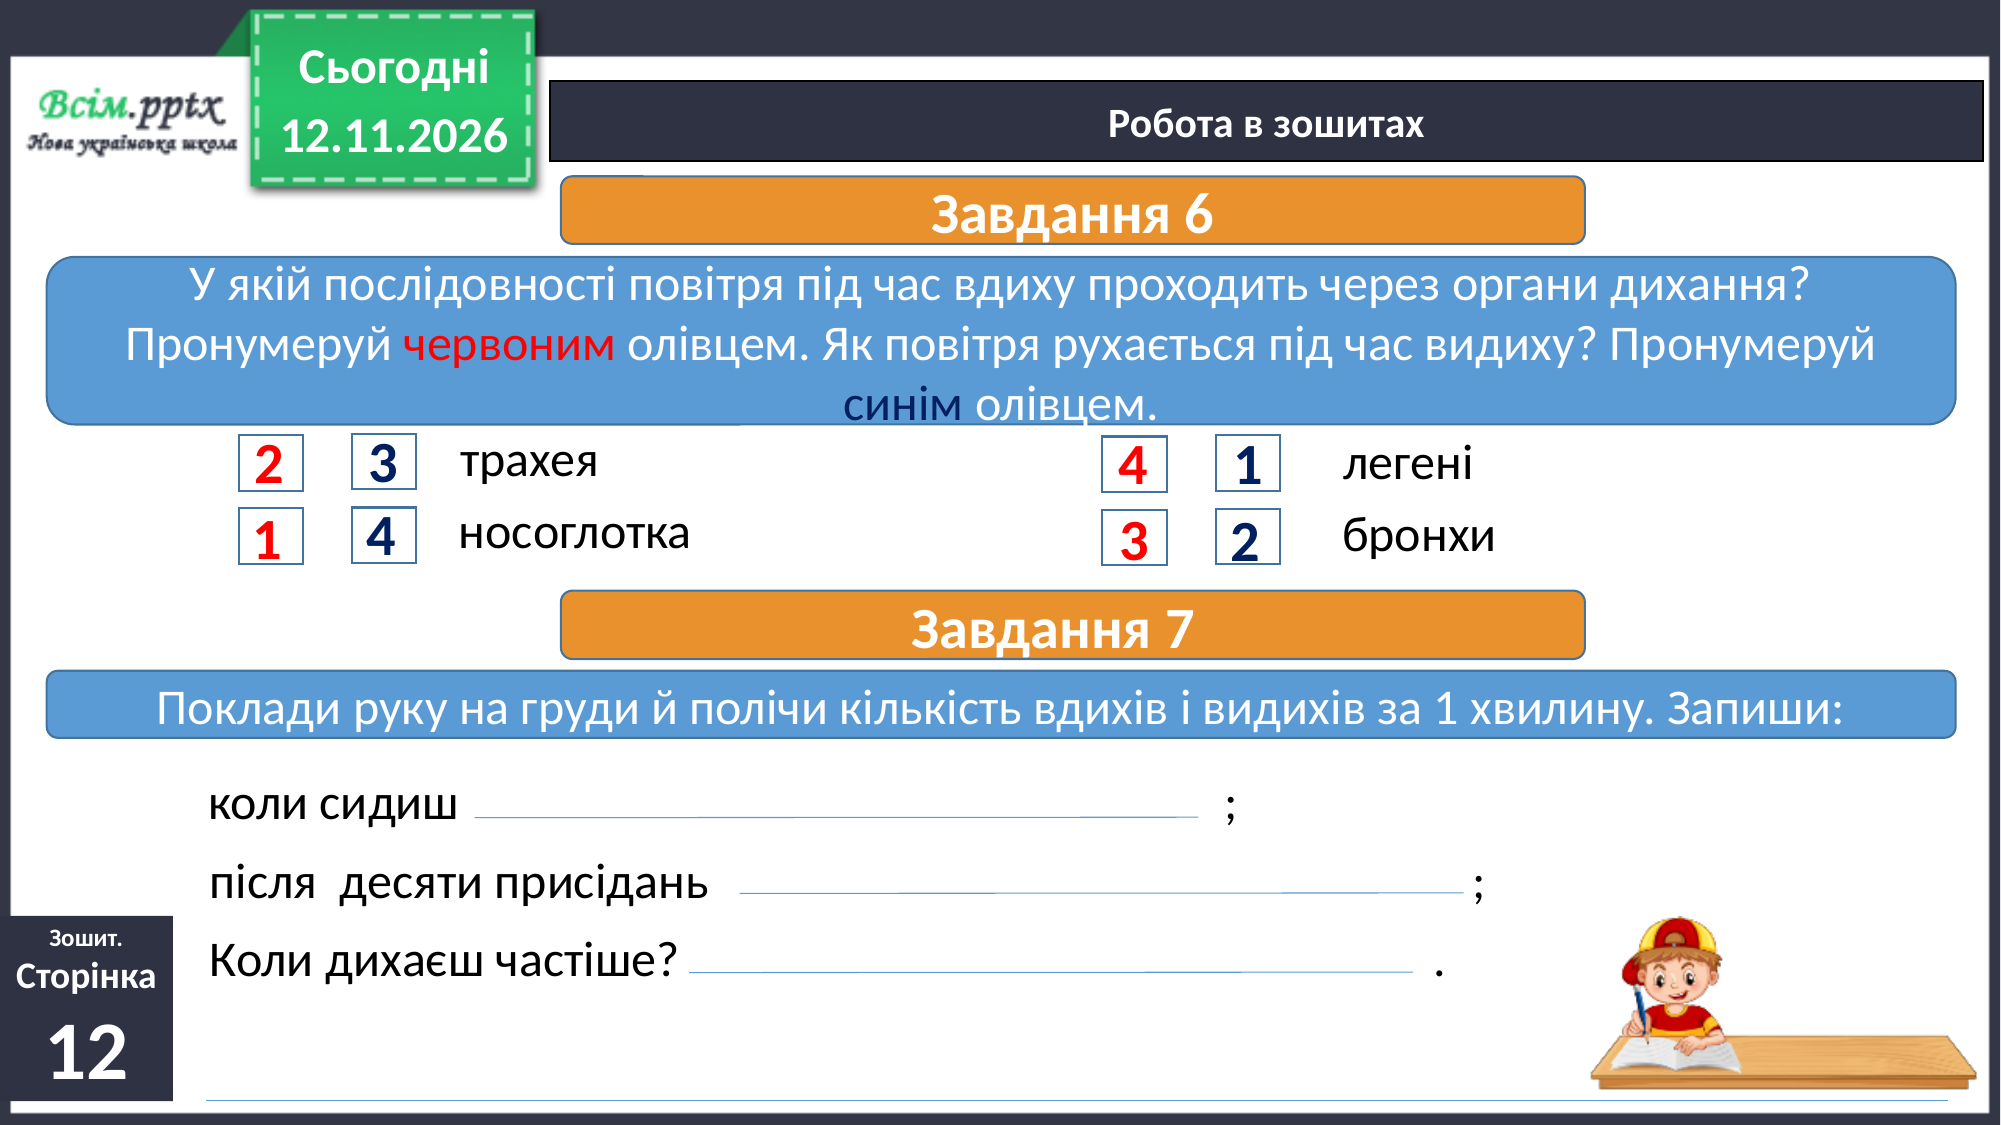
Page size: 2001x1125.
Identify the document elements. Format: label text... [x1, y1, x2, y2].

text_box Коли дихаєш частіше? . [194, 919, 1585, 994]
text_box Завдання 6 [559, 175, 1586, 245]
text_box Робота в зошитах [549, 80, 1984, 162]
text_box бронхи [1327, 494, 1655, 570]
text_box після десяти присідань ; [194, 841, 1541, 917]
text_box легені [1328, 422, 1657, 497]
text_box Сьогодні [284, 26, 535, 101]
text_box коли сидиш ; [193, 762, 1328, 837]
text_box 3 [1104, 494, 1176, 580]
picture [0, 0, 2001, 1125]
text_box У якій послідовності повітря під час вдиху проходить через органи дихання? Пронумеруй червоним олівцем. Як повітря рухається під час видиху? Пронумеруй синім олівцем. [45, 255, 1957, 426]
text_box 1 [1219, 418, 1290, 504]
text_box Завдання 7 [559, 589, 1586, 661]
text_box [1215, 434, 1219, 492]
text_box носоглотка [444, 490, 772, 566]
text_box 4 [1103, 418, 1175, 504]
text_box Зошит. Сторінка 12 [0, 915, 174, 1102]
text_box 2 [1215, 495, 1287, 581]
text_box трахея [445, 419, 774, 495]
text_box 4 [351, 489, 423, 575]
text_box 28.01.2022 [263, 101, 524, 164]
text_box 2 [239, 417, 311, 503]
text_box 3 [353, 416, 424, 502]
text_box Поклади руку на груди й полічи кількість вдихів і видихів за 1 хвилину. Запиши: [45, 669, 1957, 739]
text_box 1 [237, 493, 309, 579]
